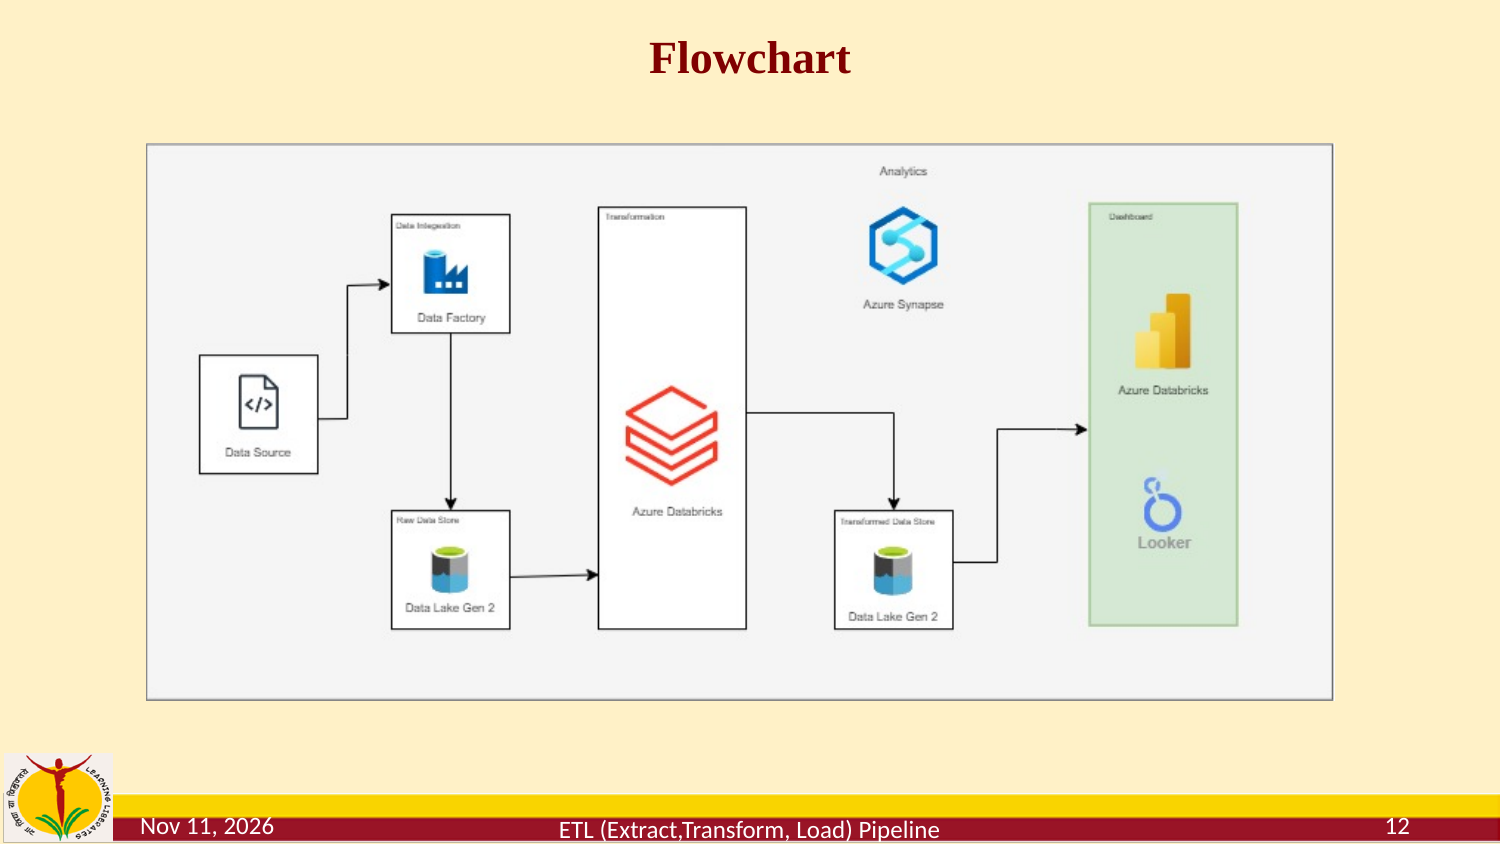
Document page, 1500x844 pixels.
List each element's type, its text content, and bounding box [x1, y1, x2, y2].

footer ETL (Extract,Transform, Load) Pipeline [425, 809, 1075, 844]
title Flowchart [75, 19, 1425, 91]
slide_number 30-May-24 [125, 806, 400, 844]
picture [2, 753, 1500, 844]
slide_number 12 [1237, 806, 1425, 844]
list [145, 143, 1336, 701]
